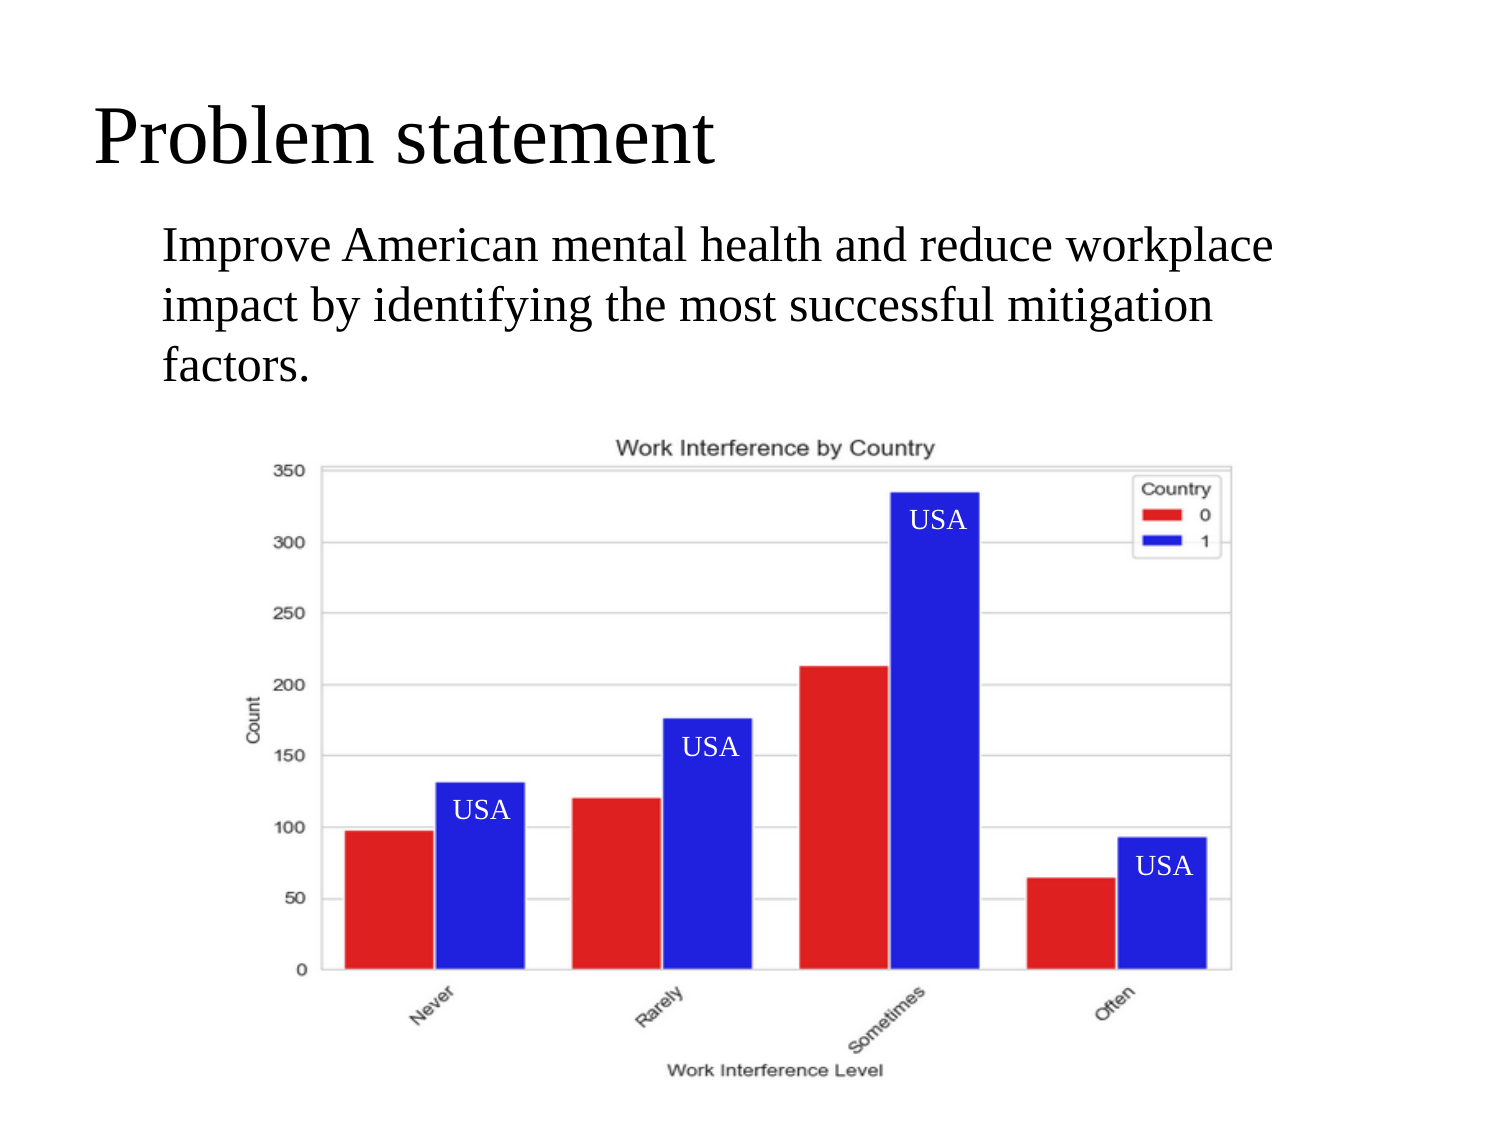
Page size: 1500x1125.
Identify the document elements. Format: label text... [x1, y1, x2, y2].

title Problem statement [78, 76, 813, 203]
picture [231, 426, 1244, 1090]
list Improve American mental health and reduce workplace impact by identifying the most successful mitigation factors. [146, 204, 1354, 714]
